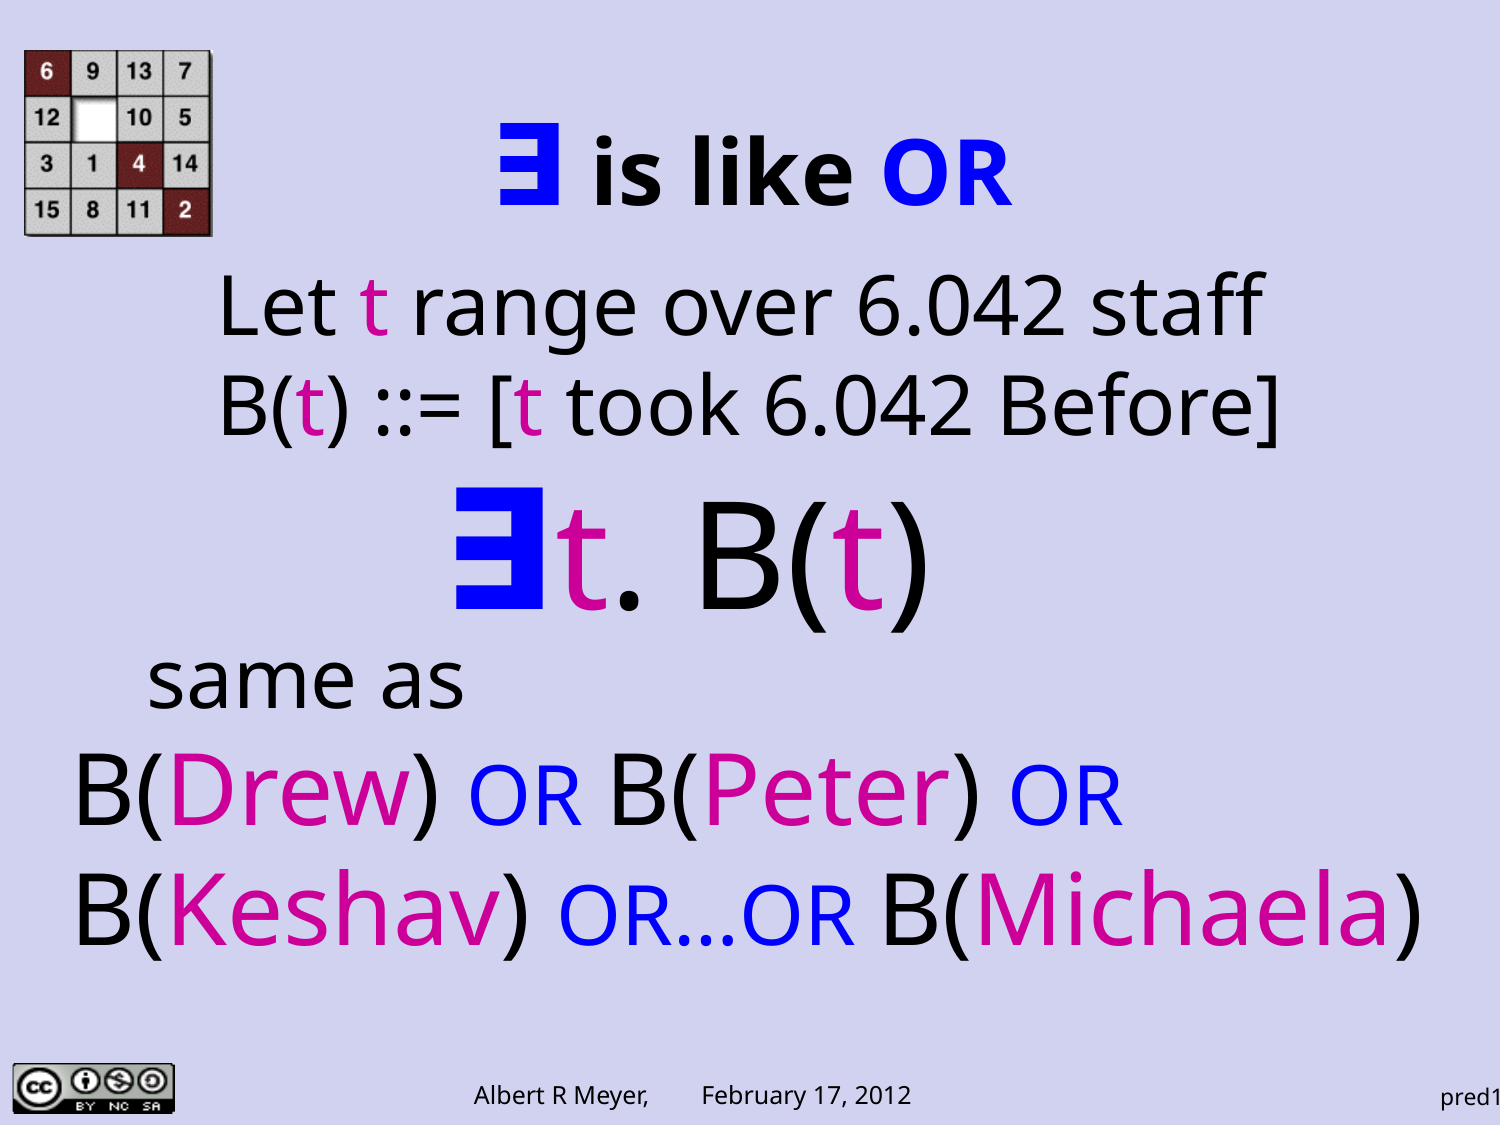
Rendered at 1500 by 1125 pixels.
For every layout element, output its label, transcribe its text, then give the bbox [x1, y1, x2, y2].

picture [12, 1063, 175, 1114]
text_box same as [131, 617, 482, 718]
picture [24, 50, 213, 237]
text_box Let t range over 6.042 staff B(t) ::= [t took 6.042 Before] [202, 245, 1299, 460]
title ∃ is like OR [250, 65, 1253, 245]
text_box B(Drew) OR B(Peter) OR B(Keshav) OR…OR B(Michaela) [55, 718, 1450, 973]
text_box ∃t. B(t) [426, 460, 946, 651]
